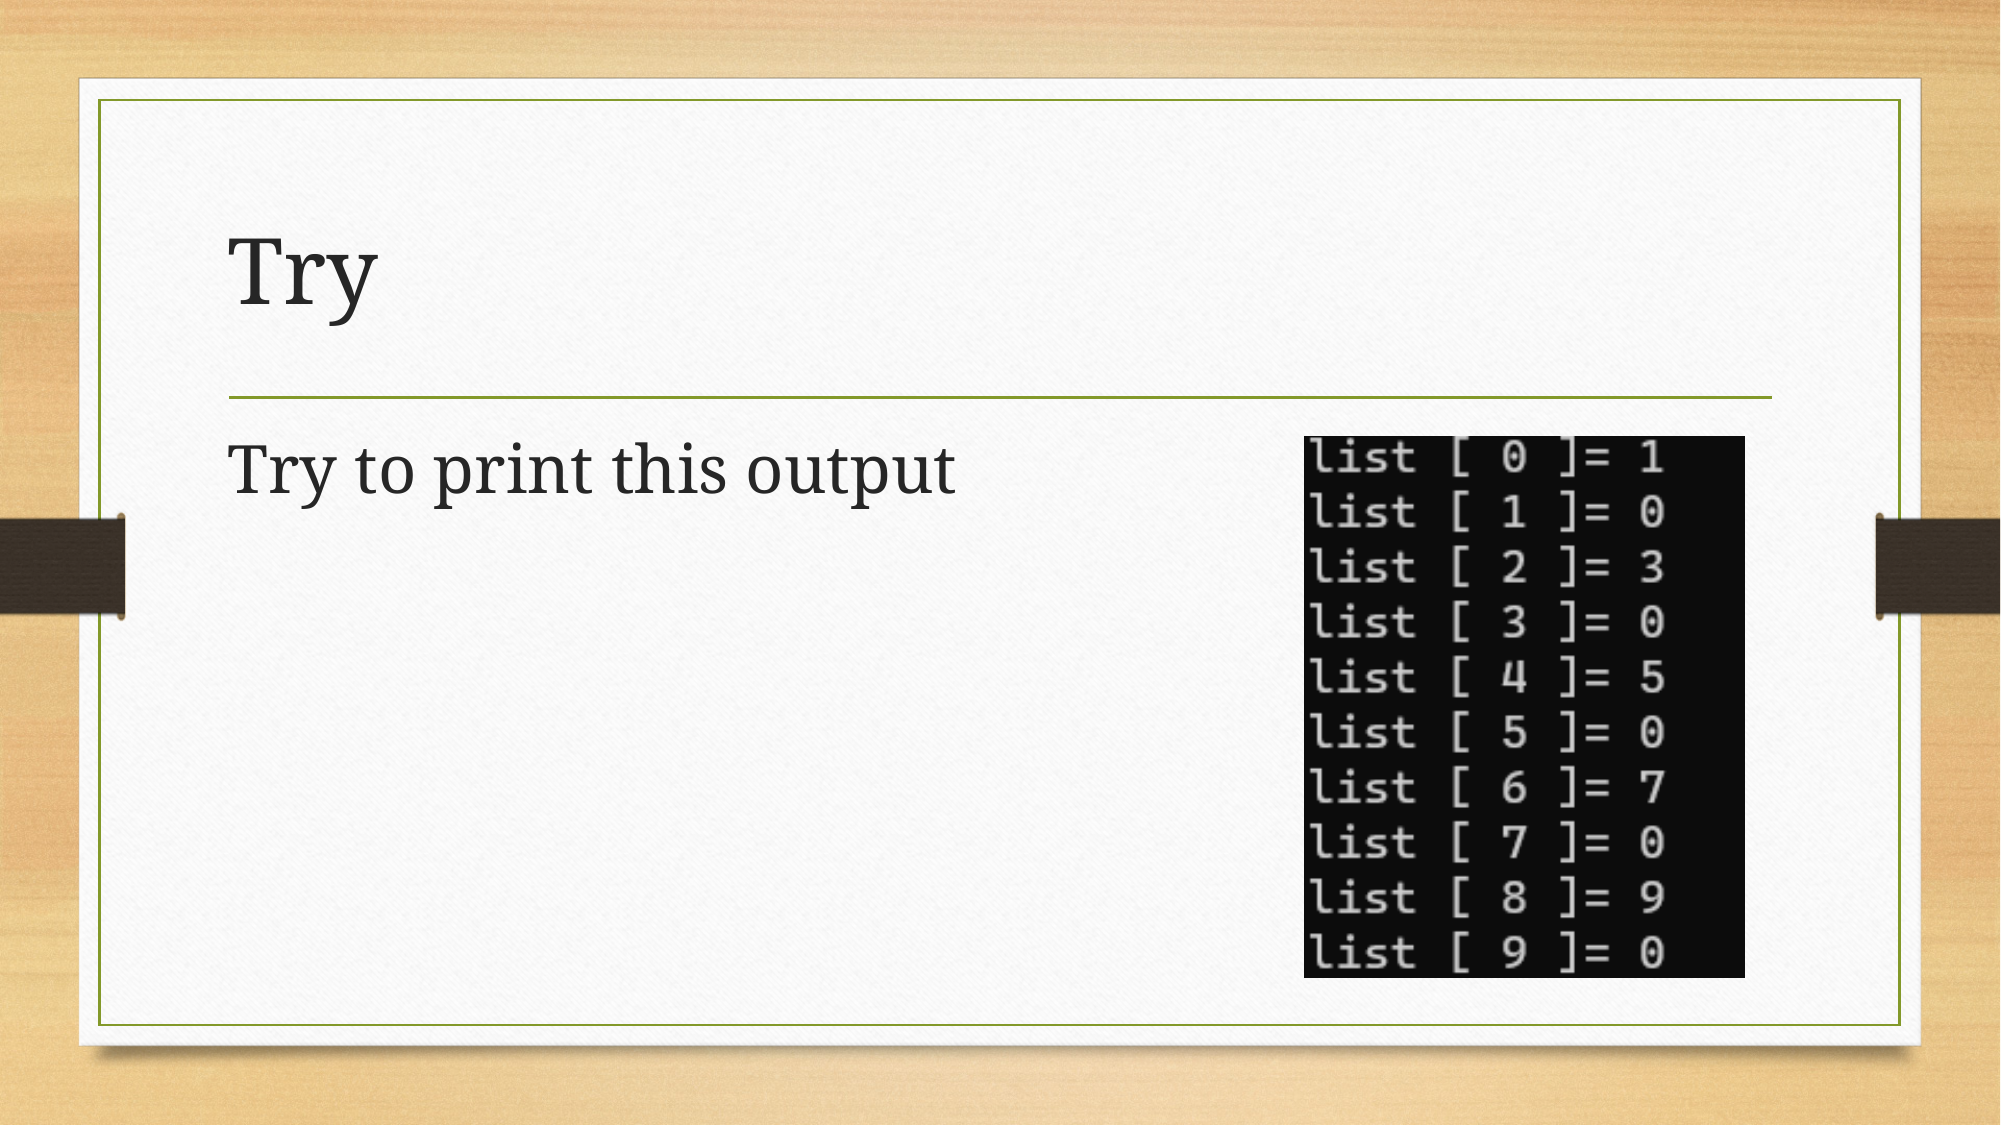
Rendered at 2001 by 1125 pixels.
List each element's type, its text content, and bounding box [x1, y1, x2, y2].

title Try [212, 161, 1788, 375]
picture [0, 0, 2001, 1125]
list Try to print this output [212, 419, 1788, 964]
